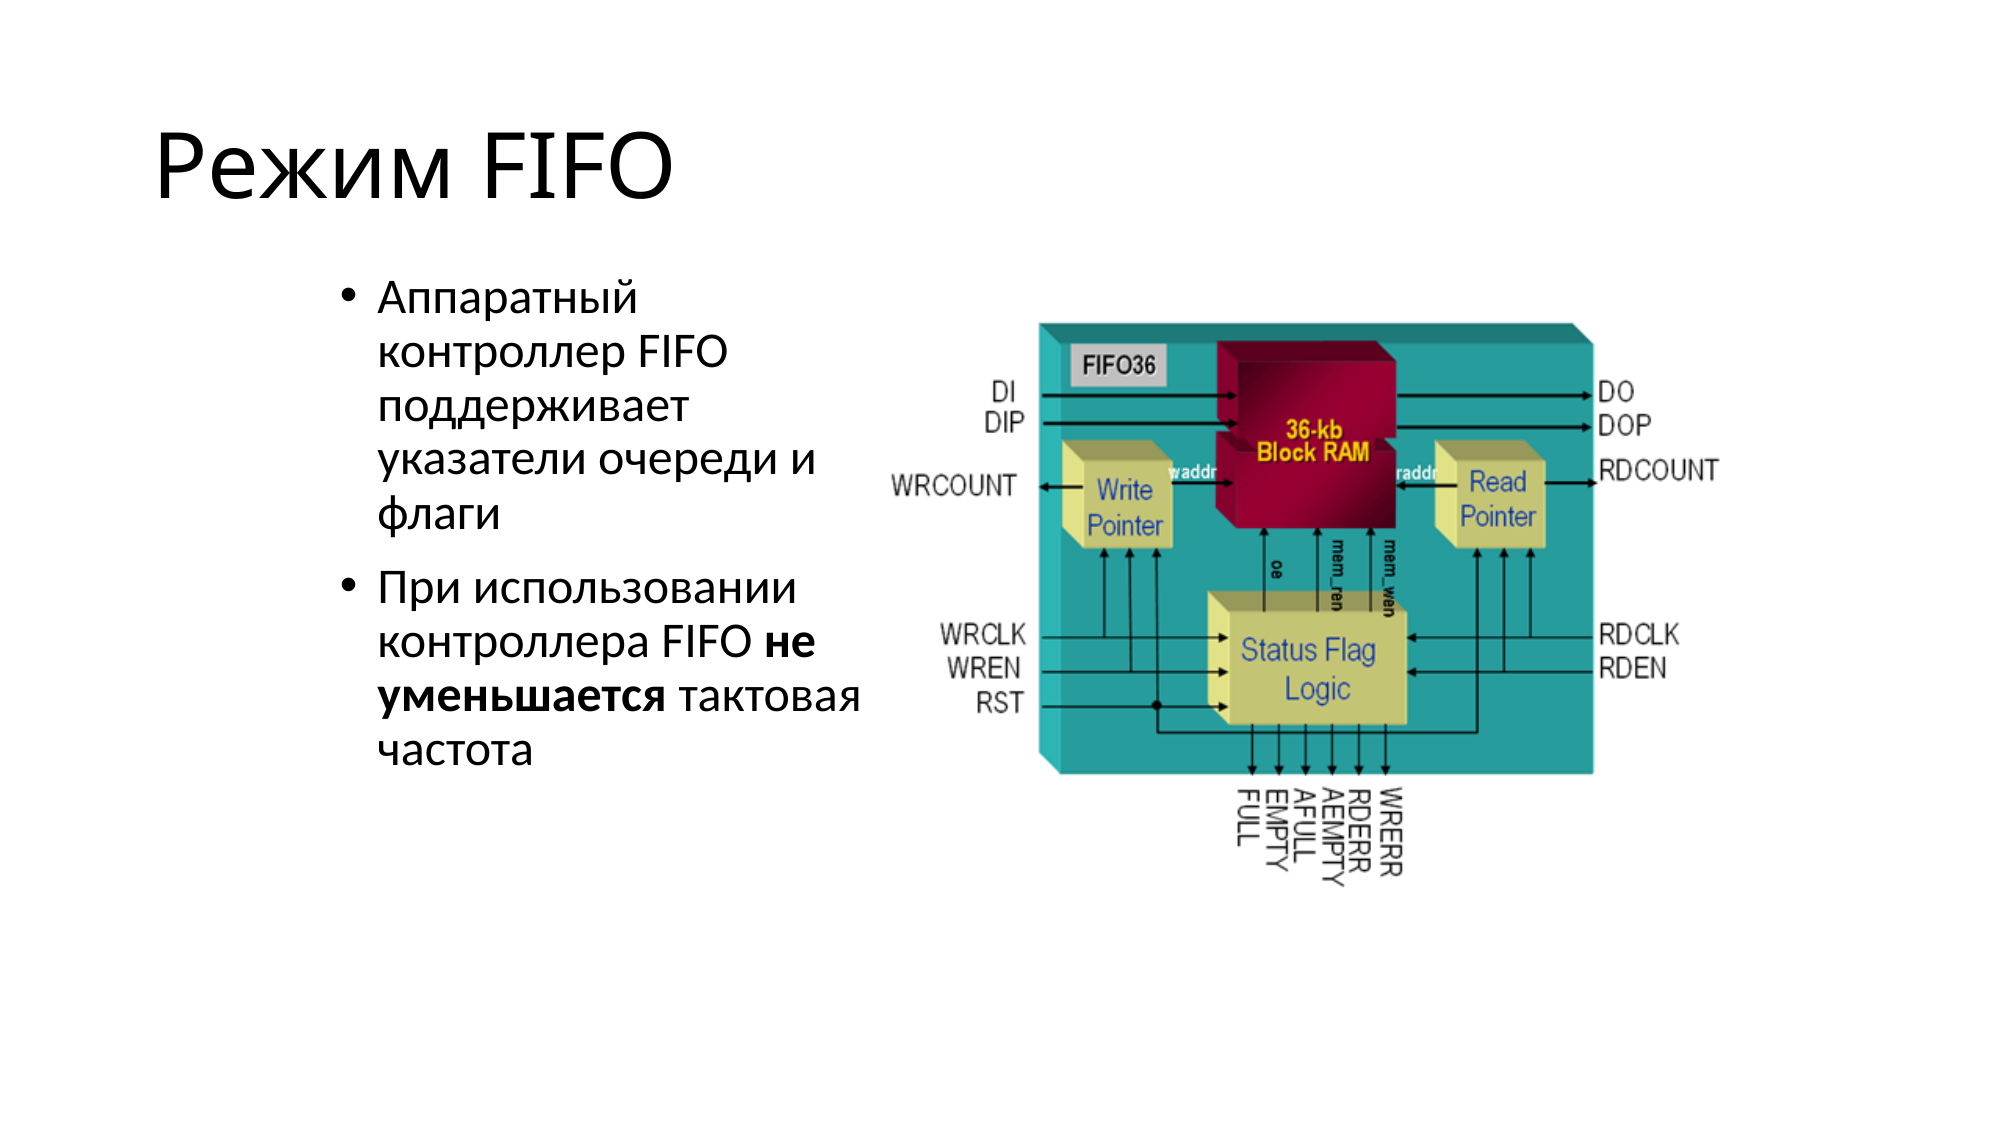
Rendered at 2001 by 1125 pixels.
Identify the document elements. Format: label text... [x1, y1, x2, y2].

title Режим FIFO [137, 59, 1863, 278]
list Аппаратный контроллер FIFO поддерживает указатели очереди и флаги При использовании контроллера FIFO не уменьшается тактовая частота [324, 262, 882, 1005]
picture [881, 314, 1731, 895]
